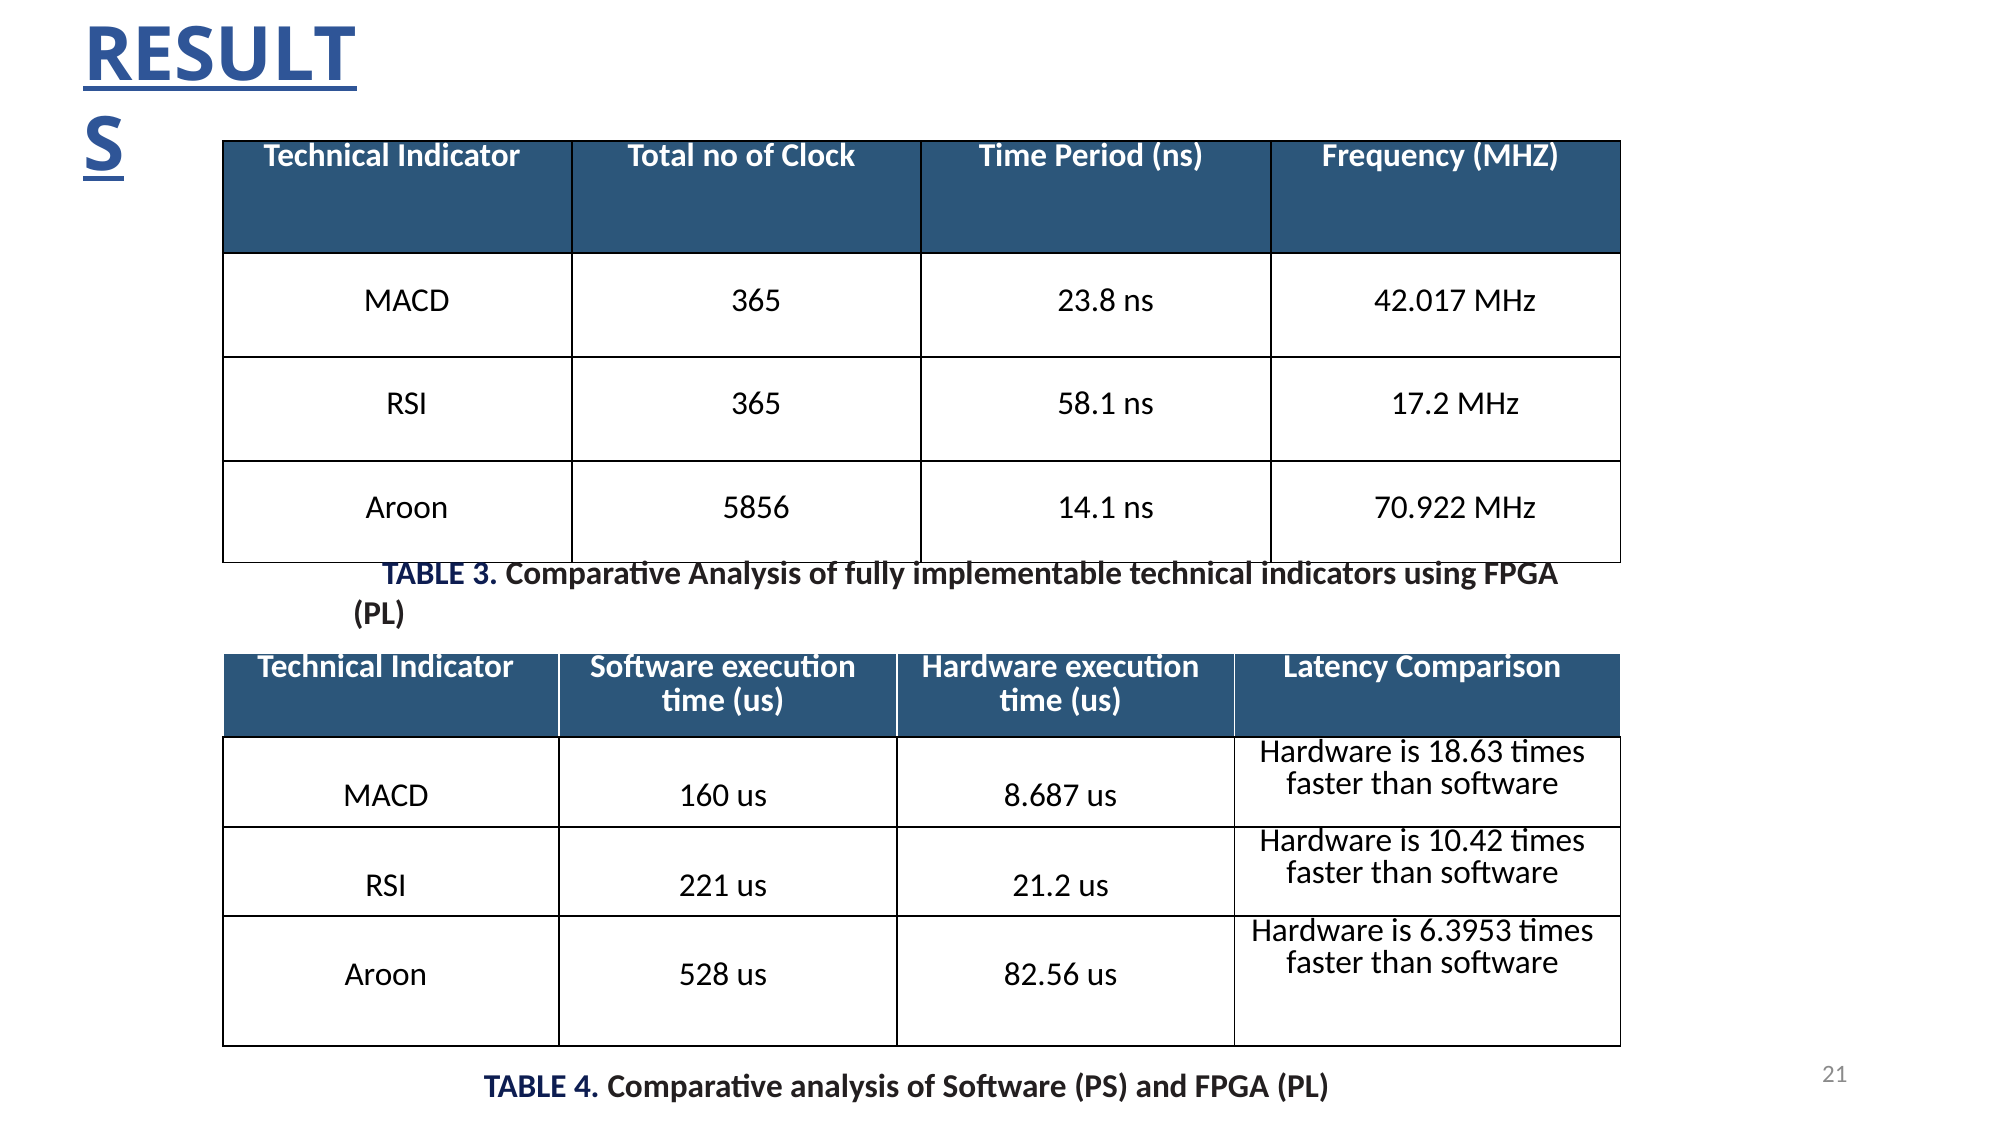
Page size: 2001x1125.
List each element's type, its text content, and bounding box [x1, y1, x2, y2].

table_cell 70.922 MHz [1272, 462, 1620, 562]
table_cell RSI [224, 828, 558, 915]
table_header Latency Comparison [1235, 654, 1620, 736]
table_header Time Period (ns) [922, 142, 1270, 252]
table_header Total no of Clock [573, 142, 920, 252]
slide_number 21 [1797, 1042, 1863, 1103]
table_cell Hardware is 6.3953 times faster than software [1235, 917, 1620, 1045]
table_header Technical Indicator [224, 142, 571, 252]
table_cell MACD [224, 254, 571, 356]
text_box TABLE 4. Comparative analysis of Software (PS) and FPGA (PL) [468, 1057, 1346, 1112]
table_cell Aroon [224, 917, 558, 1045]
table_cell 8.687 us [898, 738, 1234, 826]
table_cell Hardware is 18.63 times faster than software [1235, 738, 1620, 826]
table_cell 14.1 ns [922, 462, 1270, 562]
table_header Technical Indicator [224, 654, 558, 736]
table_cell 528 us [560, 917, 896, 1045]
table_cell 221 us [560, 828, 896, 915]
table_header Software execution time (us) [560, 654, 896, 736]
table_cell Hardware is 10.42 times faster than software [1235, 828, 1620, 915]
table_cell 58.1 ns [922, 358, 1270, 460]
table_cell 365 [573, 358, 920, 460]
table_header Hardware execution time (us) [898, 654, 1234, 736]
table_cell 17.2 MHz [1272, 358, 1620, 460]
table_cell MACD [224, 738, 558, 826]
table_cell 82.56 us [898, 917, 1234, 1045]
table_cell 160 us [560, 738, 896, 826]
table_cell 5856 [573, 462, 920, 562]
table_cell 365 [573, 254, 920, 356]
text_box RESULTS [68, 0, 374, 193]
table_cell RSI [224, 358, 571, 460]
table_cell 21.2 us [898, 828, 1234, 915]
text_box TABLE 3. Comparative Analysis of fully implementable technical indicators using FPGA (PL) [338, 563, 1607, 619]
table_cell Aroon [224, 462, 571, 562]
table_header Frequency (MHZ) [1272, 142, 1620, 252]
table_cell 23.8 ns [922, 254, 1270, 356]
table_cell 42.017 MHz [1272, 254, 1620, 356]
